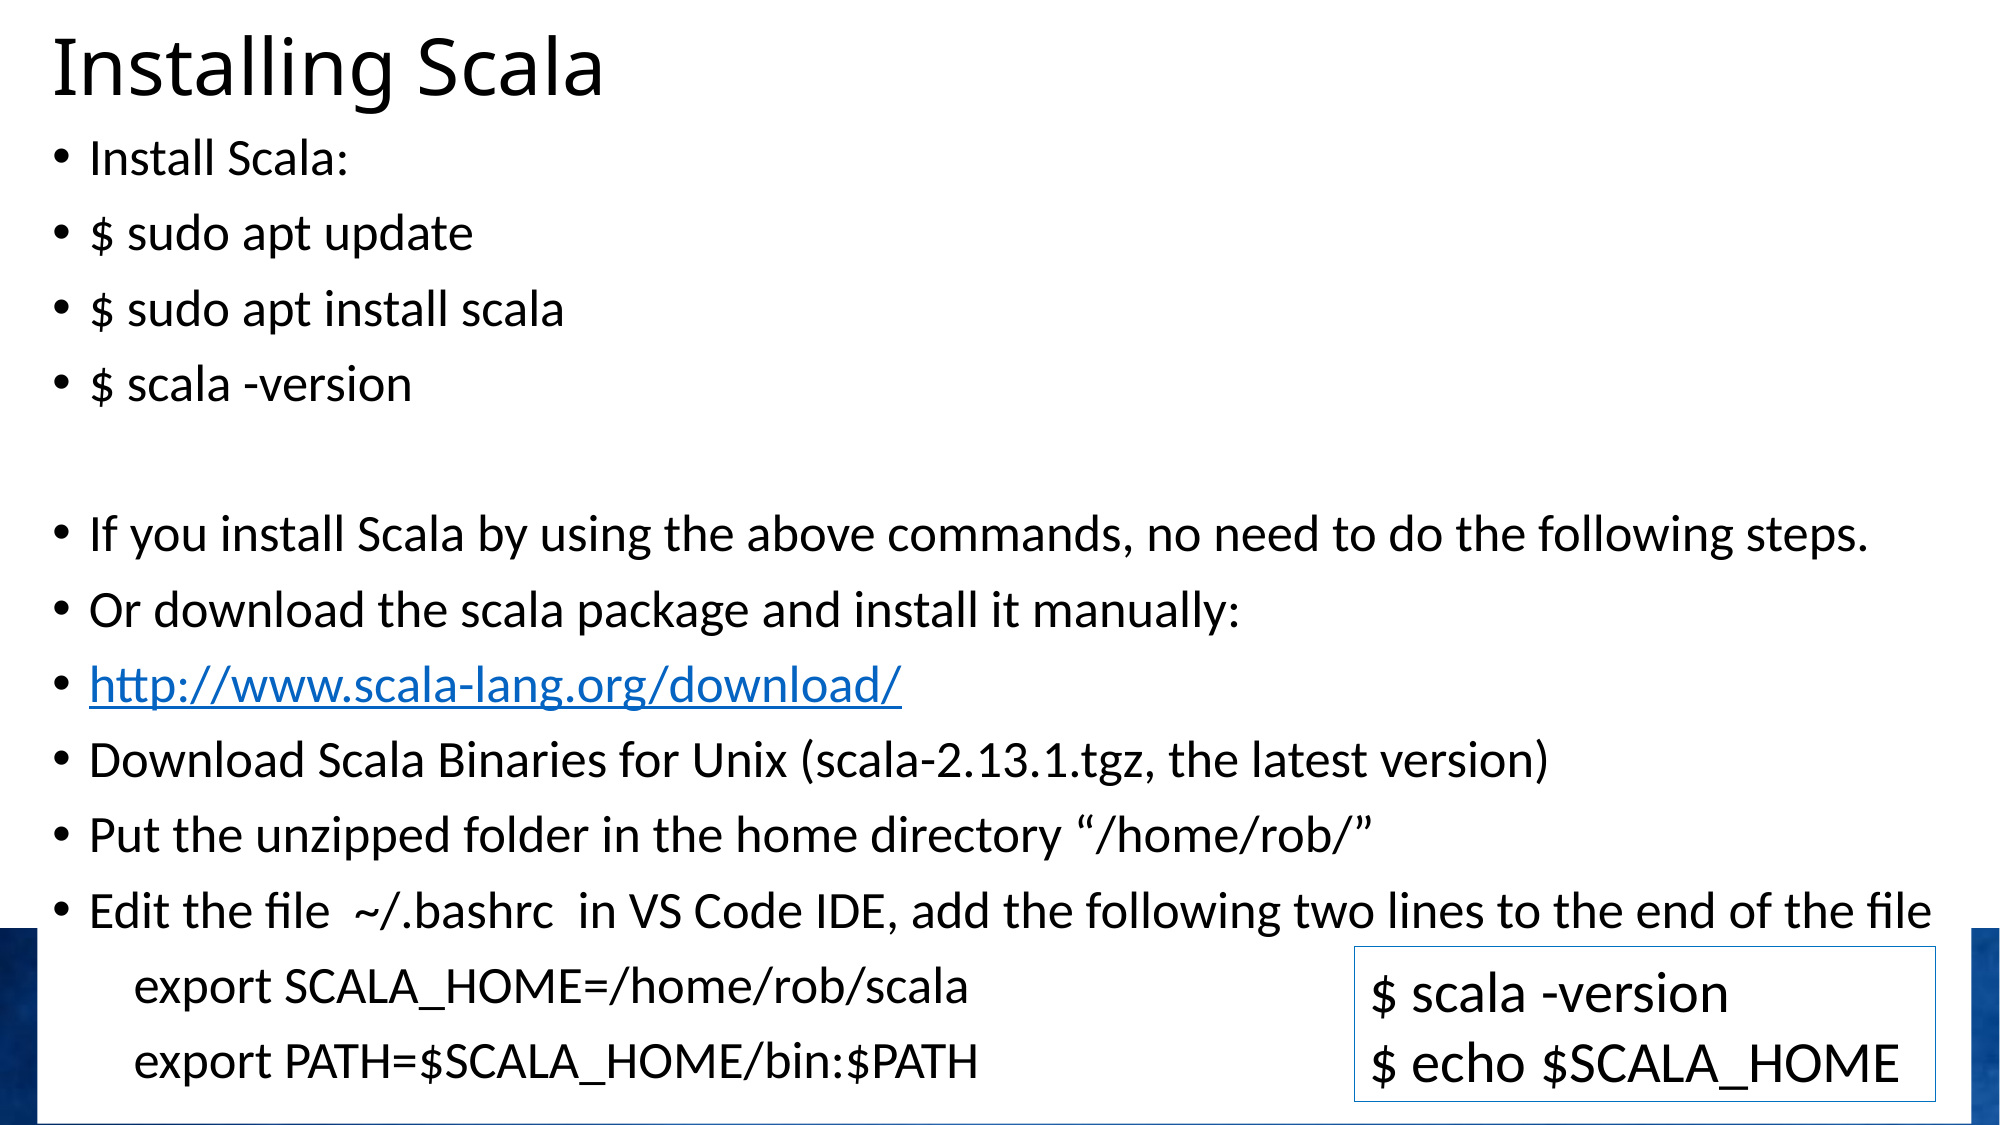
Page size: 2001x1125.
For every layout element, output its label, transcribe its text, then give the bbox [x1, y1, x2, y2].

text_box $ scala -version $ echo $SCALA_HOME [1354, 946, 1936, 1102]
picture [0, 928, 2000, 1125]
list Install Scala: $ sudo apt update $ sudo apt install scala $ scala -version If you install Scala by using the above commands, no need to do the following steps. Or download the scala package and install it manually: http://www.scala-lang.org/download/ Download Scala Binaries for Unix (scala-2.13.1.tgz, the latest version) Put the unzipped folder in the home directory “/home/rob/” Edit the file ~/.bashrc in VS Code IDE, add the following two lines to the end of the file export SCALA_HOME=/home/rob/scala export PATH=$SCALA_HOME/bin:$PATH [37, 123, 1972, 1124]
title Installing Scala [37, 19, 829, 121]
